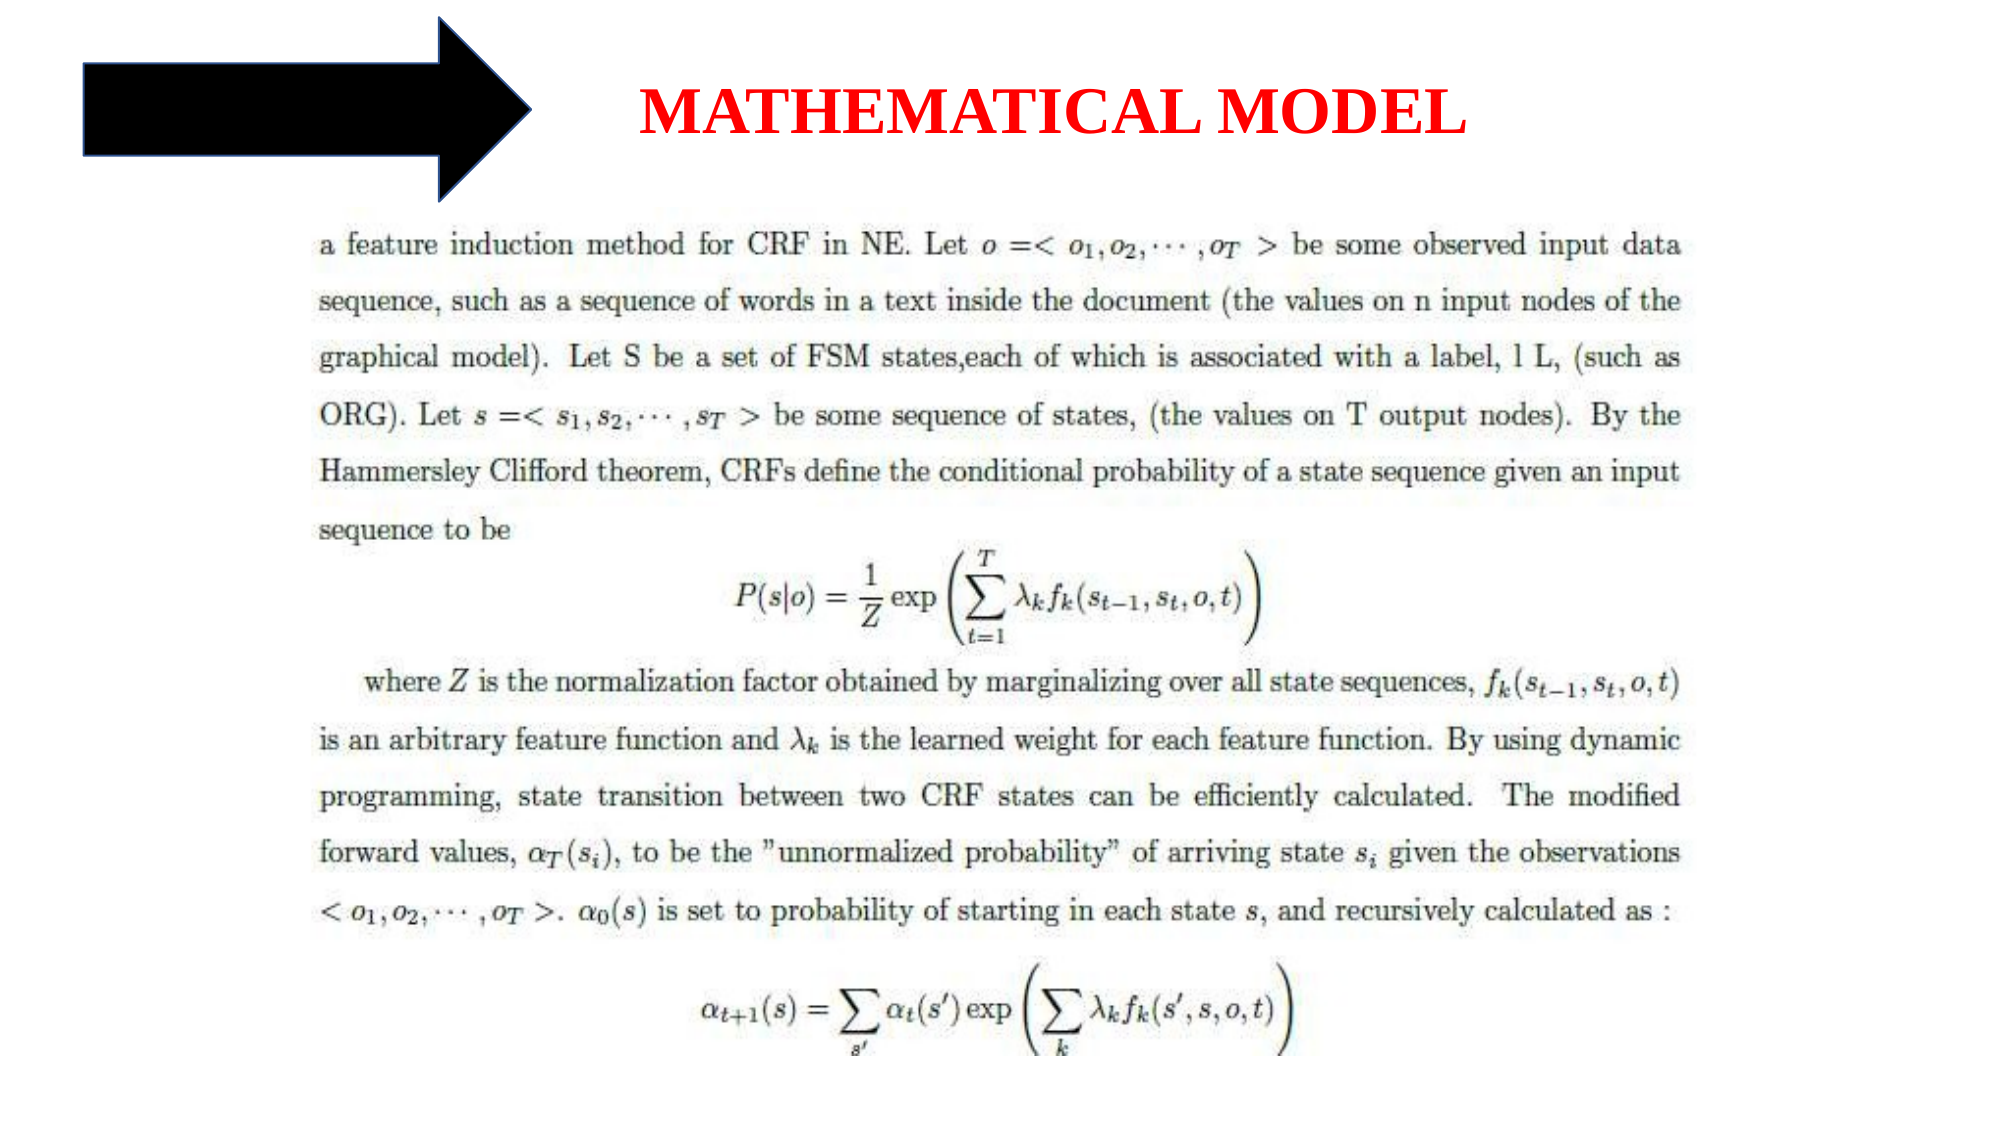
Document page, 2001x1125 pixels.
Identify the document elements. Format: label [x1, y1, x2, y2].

text_box [83, 16, 1697, 1056]
